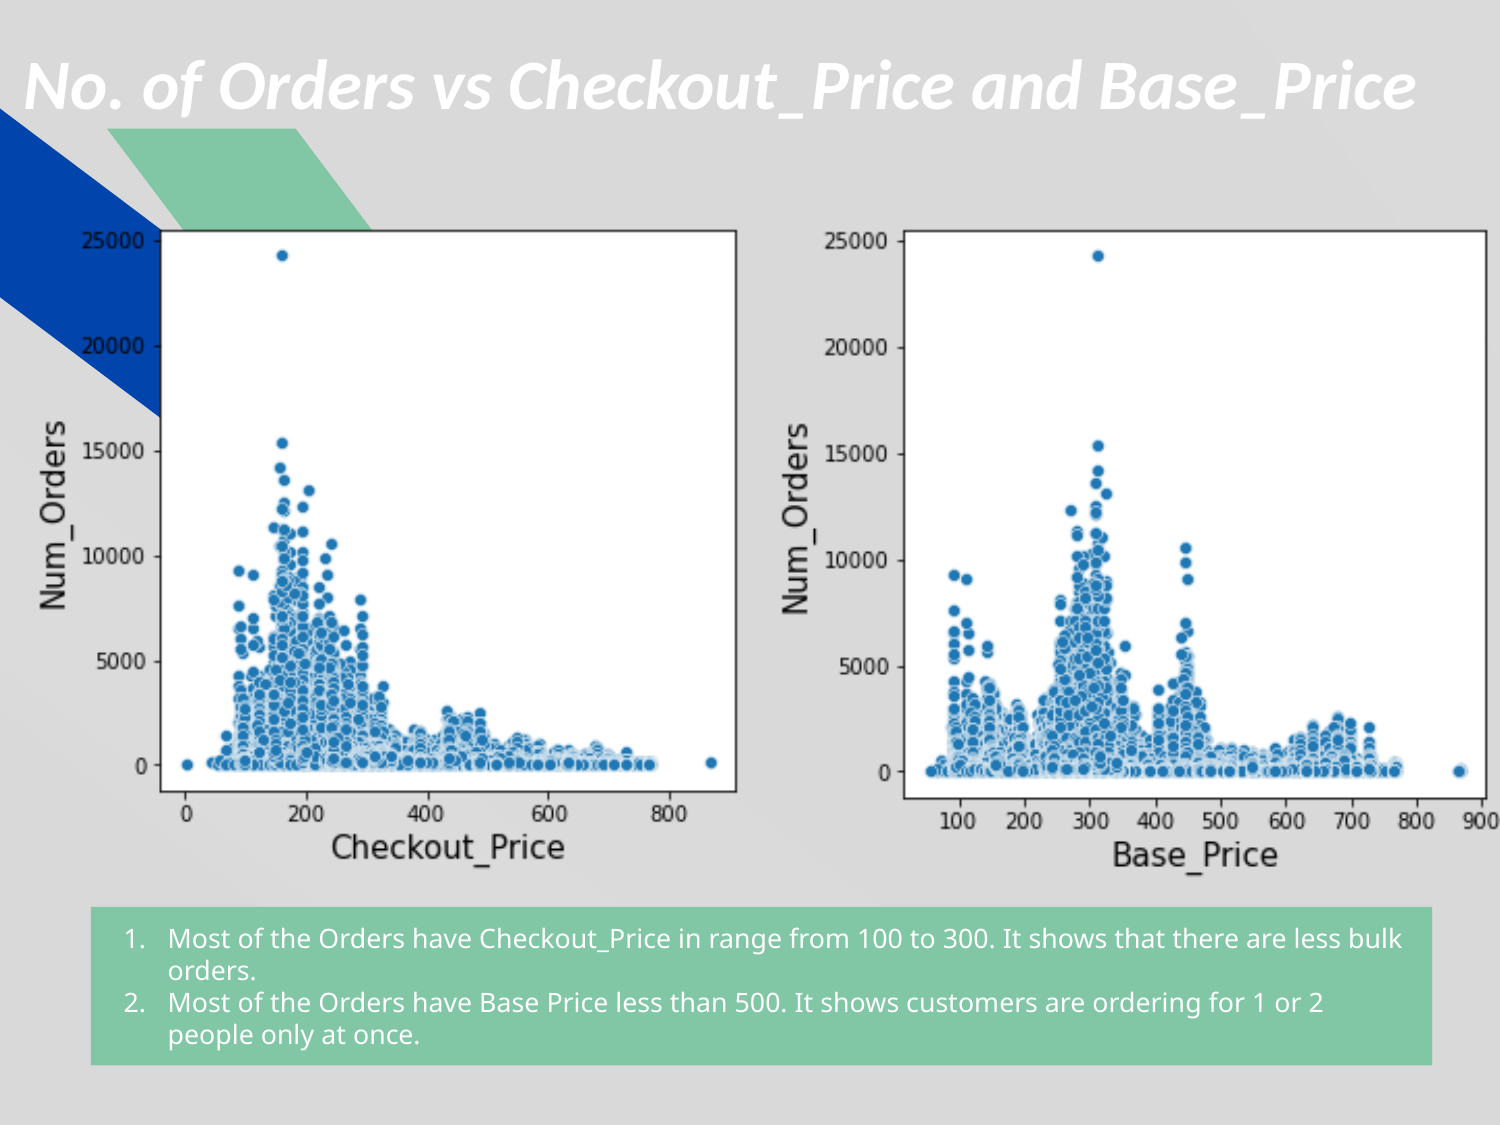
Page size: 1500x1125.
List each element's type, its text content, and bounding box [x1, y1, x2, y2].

subtitle Most of the Orders have Checkout_Price in range from 100 to 300. It shows that there are less bulk orders. Most of the Orders have Base Price less than 500. It shows customers are ordering for 1 or 2 people only at once. [90, 906, 1433, 1066]
picture [24, 215, 751, 882]
picture [765, 215, 1500, 890]
title No. of Orders vs Checkout_Price and Base_Price [8, 10, 1500, 148]
